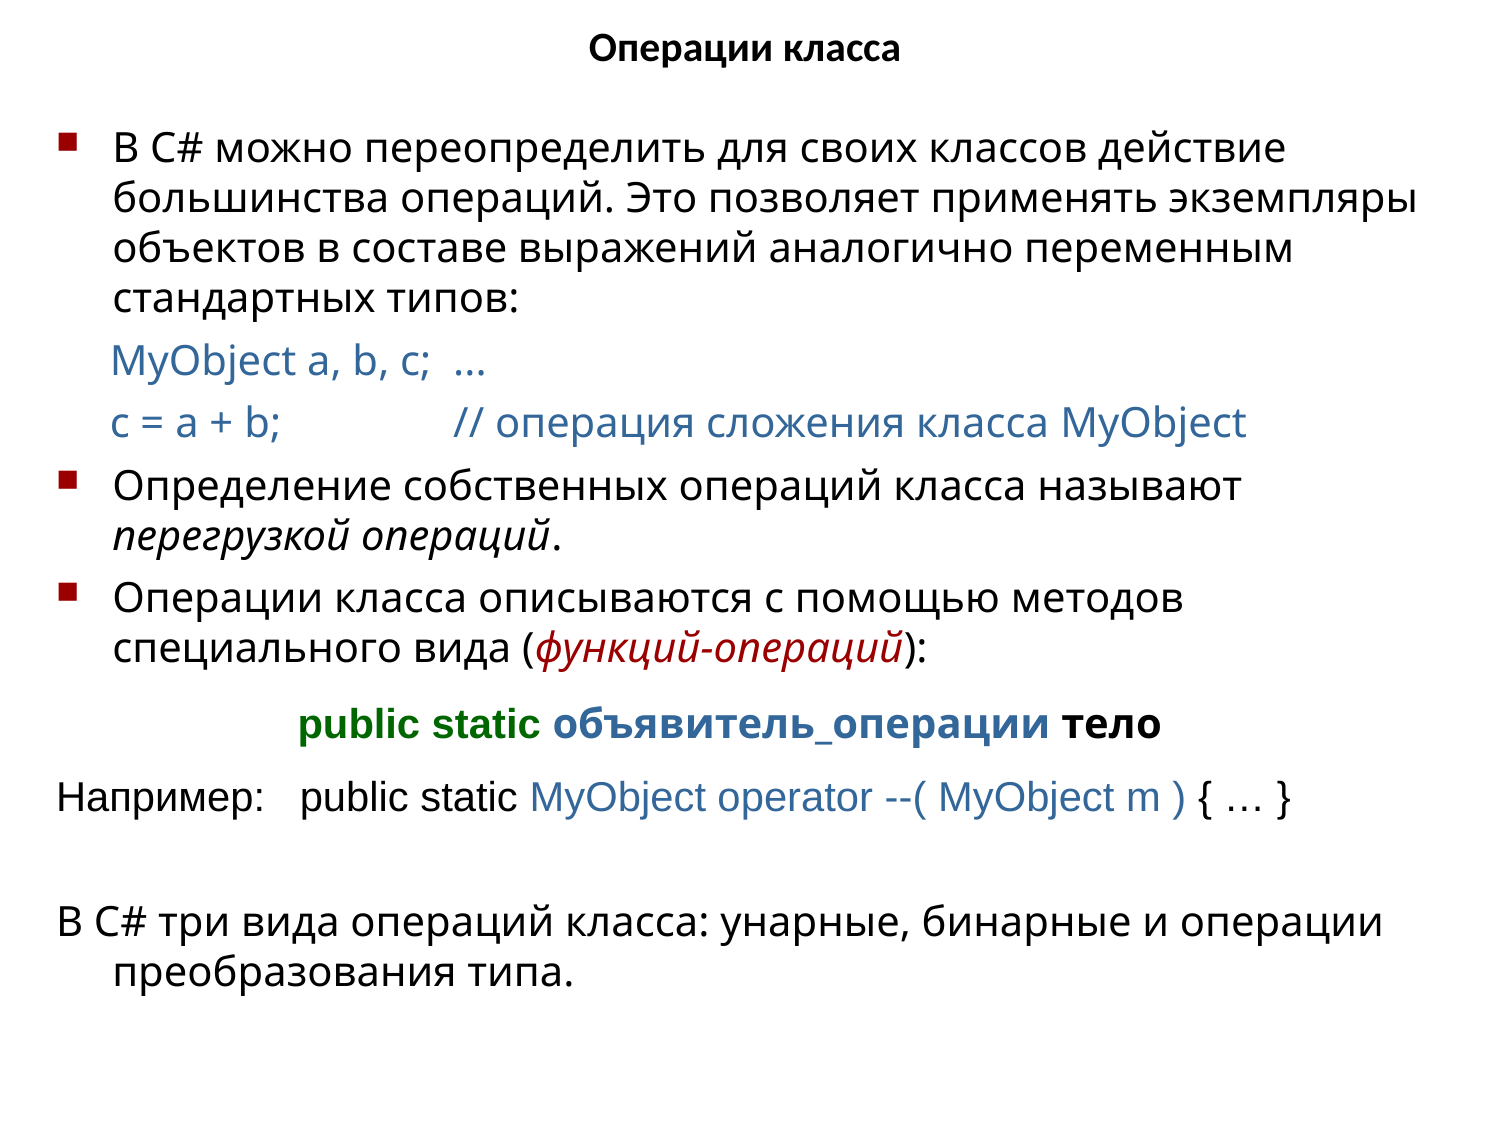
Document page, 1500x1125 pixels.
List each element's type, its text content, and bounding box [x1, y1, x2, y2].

title Операции класса [75, 0, 1425, 90]
text_box В С# можно переопределить для своих классов действие большинства операций. Это позволяет применять экземпляры объектов в составе выражений аналогично переменным стандартных типов: MyObject a, b, c; ... c = a + b; // операция сложения класса MyObject Определение собственных операций класса называют перегрузкой операций. Операции класса описываются с помощью методов специального вида (функций-операций): public static объявитель_операции тело Например: public static MyObject operator --( MyObject m ) { … } В C# три вида операций класса: унарные, бинарные и операции преобразования типа. [41, 113, 1481, 1094]
